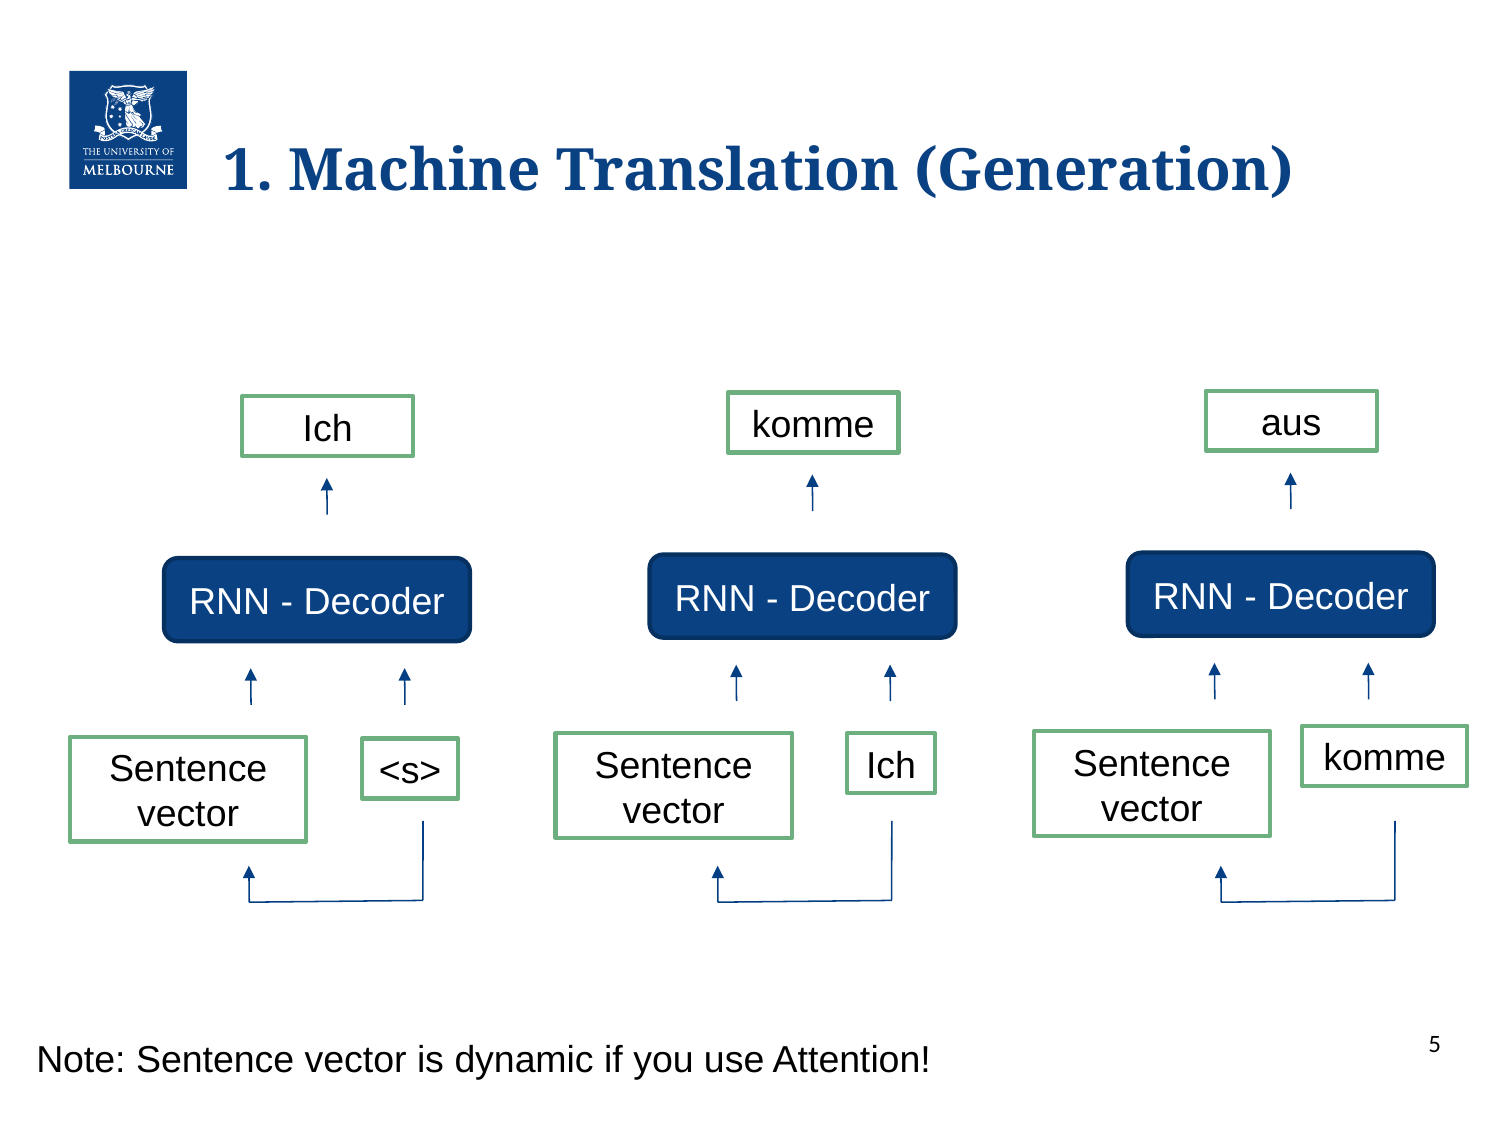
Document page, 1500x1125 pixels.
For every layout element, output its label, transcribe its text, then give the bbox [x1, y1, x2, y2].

text_box Note: Sentence vector is dynamic if you use Attention! [21, 1027, 968, 1088]
text_box 5 [1348, 1012, 1442, 1073]
text_box 1. Machine Translation (Generation) [208, 64, 1443, 211]
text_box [555, 392, 956, 819]
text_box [248, 820, 1396, 903]
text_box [1033, 390, 1468, 838]
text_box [69, 395, 471, 843]
